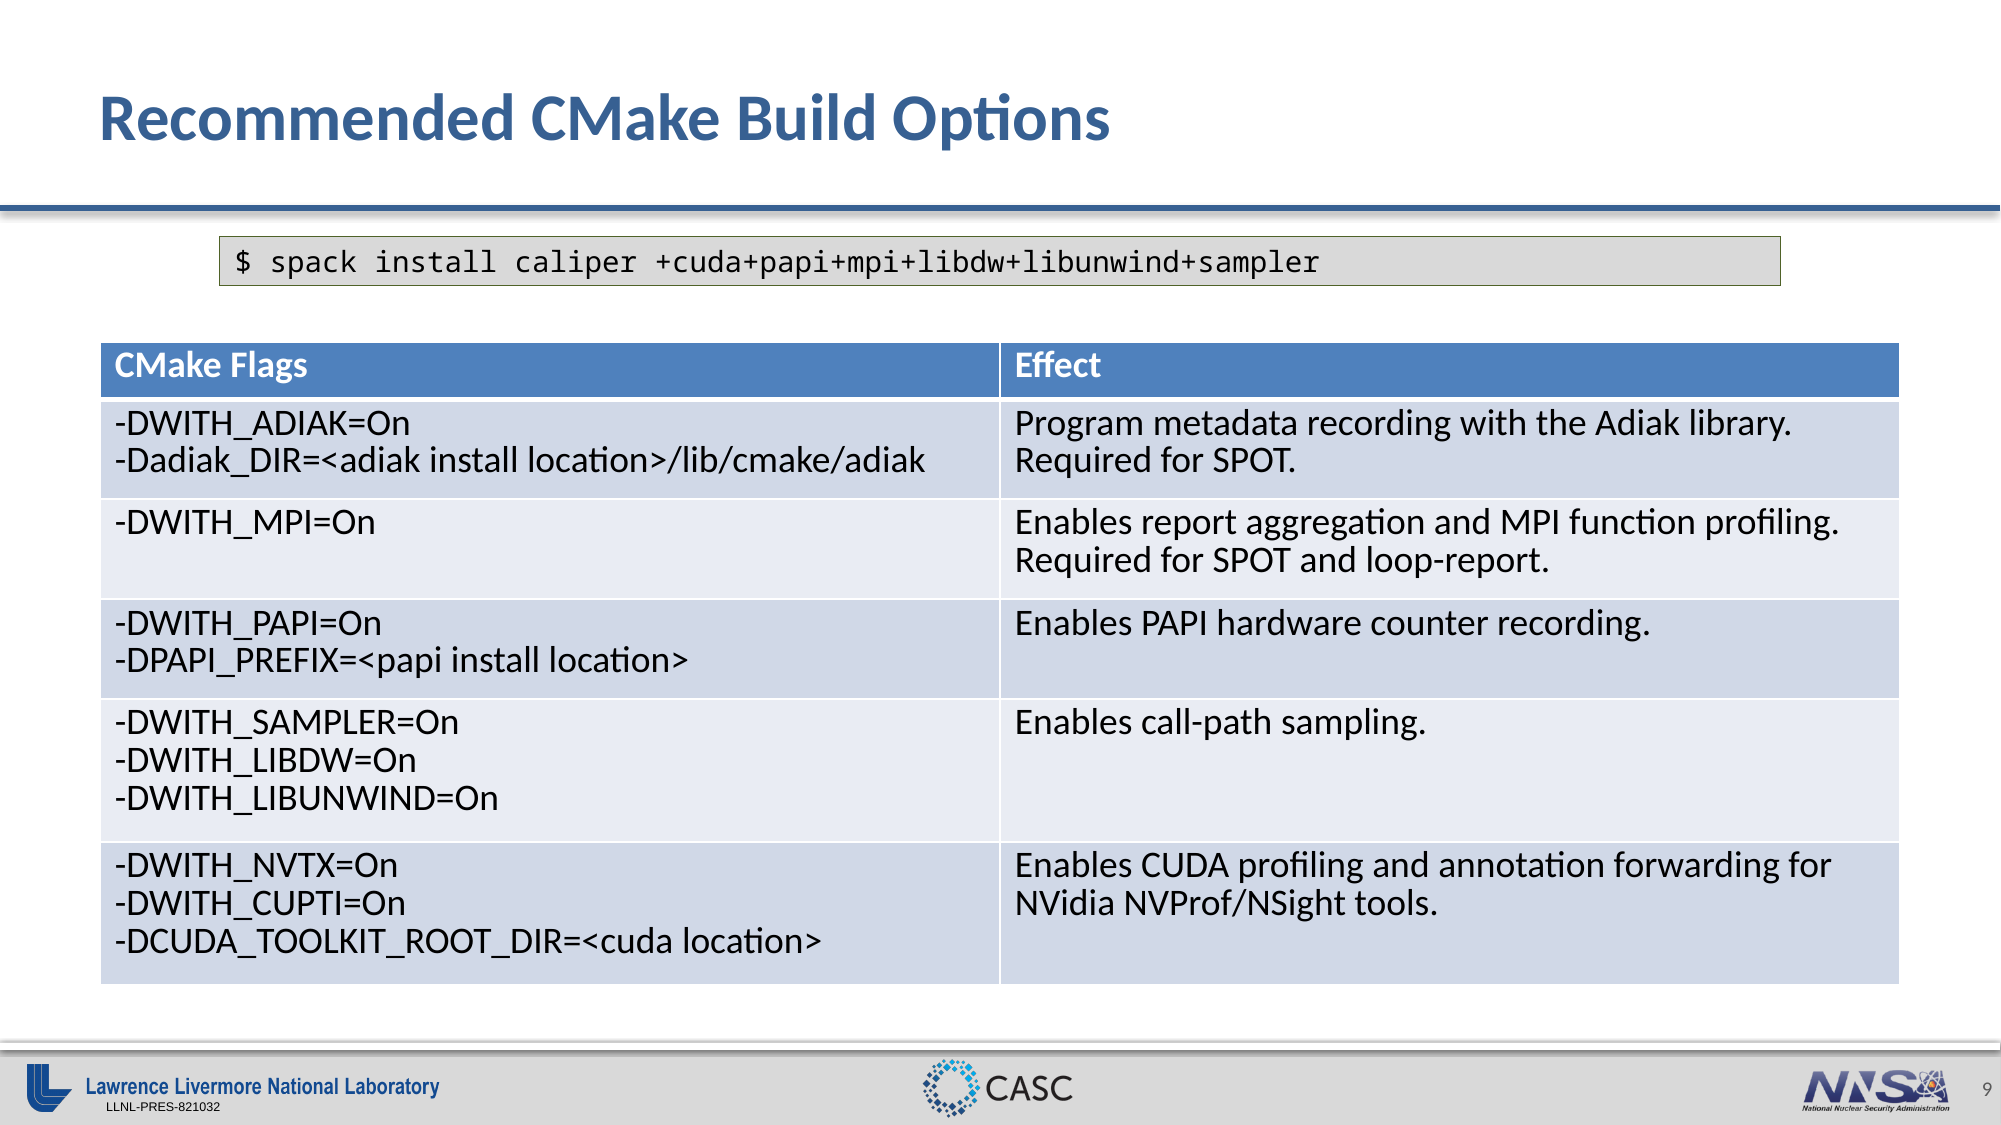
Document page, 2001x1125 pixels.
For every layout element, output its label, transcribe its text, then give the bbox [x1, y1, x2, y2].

table_header CMake Flags [101, 343, 999, 397]
table_header Effect [1001, 343, 1899, 397]
table_cell Enables CUDA profiling and annotation forwarding for NVidia NVProf/NSight tools. [1001, 843, 1899, 984]
table_cell Enables call-path sampling. [1001, 700, 1899, 841]
title Recommended CMake Build Options [99, 36, 1900, 202]
table_cell -DWITH_SAMPLER=On -DWITH_LIBDW=On -DWITH_LIBUNWIND=On [101, 700, 999, 841]
table_cell -DWITH_PAPI=On -DPAPI_PREFIX=<papi install location> [101, 600, 999, 698]
picture [27, 1064, 478, 1112]
table_cell Program metadata recording with the Adiak library. Required for SPOT. [1001, 402, 1899, 498]
table_cell Enables PAPI hardware counter recording. [1001, 600, 1899, 698]
picture [921, 1058, 1077, 1119]
table_cell -DWITH_NVTX=On -DWITH_CUPTI=On -DCUDA_TOOLKIT_ROOT_DIR=<cuda location> [101, 843, 999, 984]
table_cell -DWITH_ADIAK=On -Dadiak_DIR=<adiak install location>/lib/cmake/adiak [101, 402, 999, 498]
text_box $ spack install caliper +cuda+papi+mpi+libdw+libunwind+sampler [219, 236, 1781, 286]
table_cell Enables report aggregation and MPI function profiling. Required for SPOT and loop-report. [1001, 500, 1899, 598]
table_cell -DWITH_MPI=On [101, 500, 999, 598]
picture [1795, 1057, 1956, 1119]
